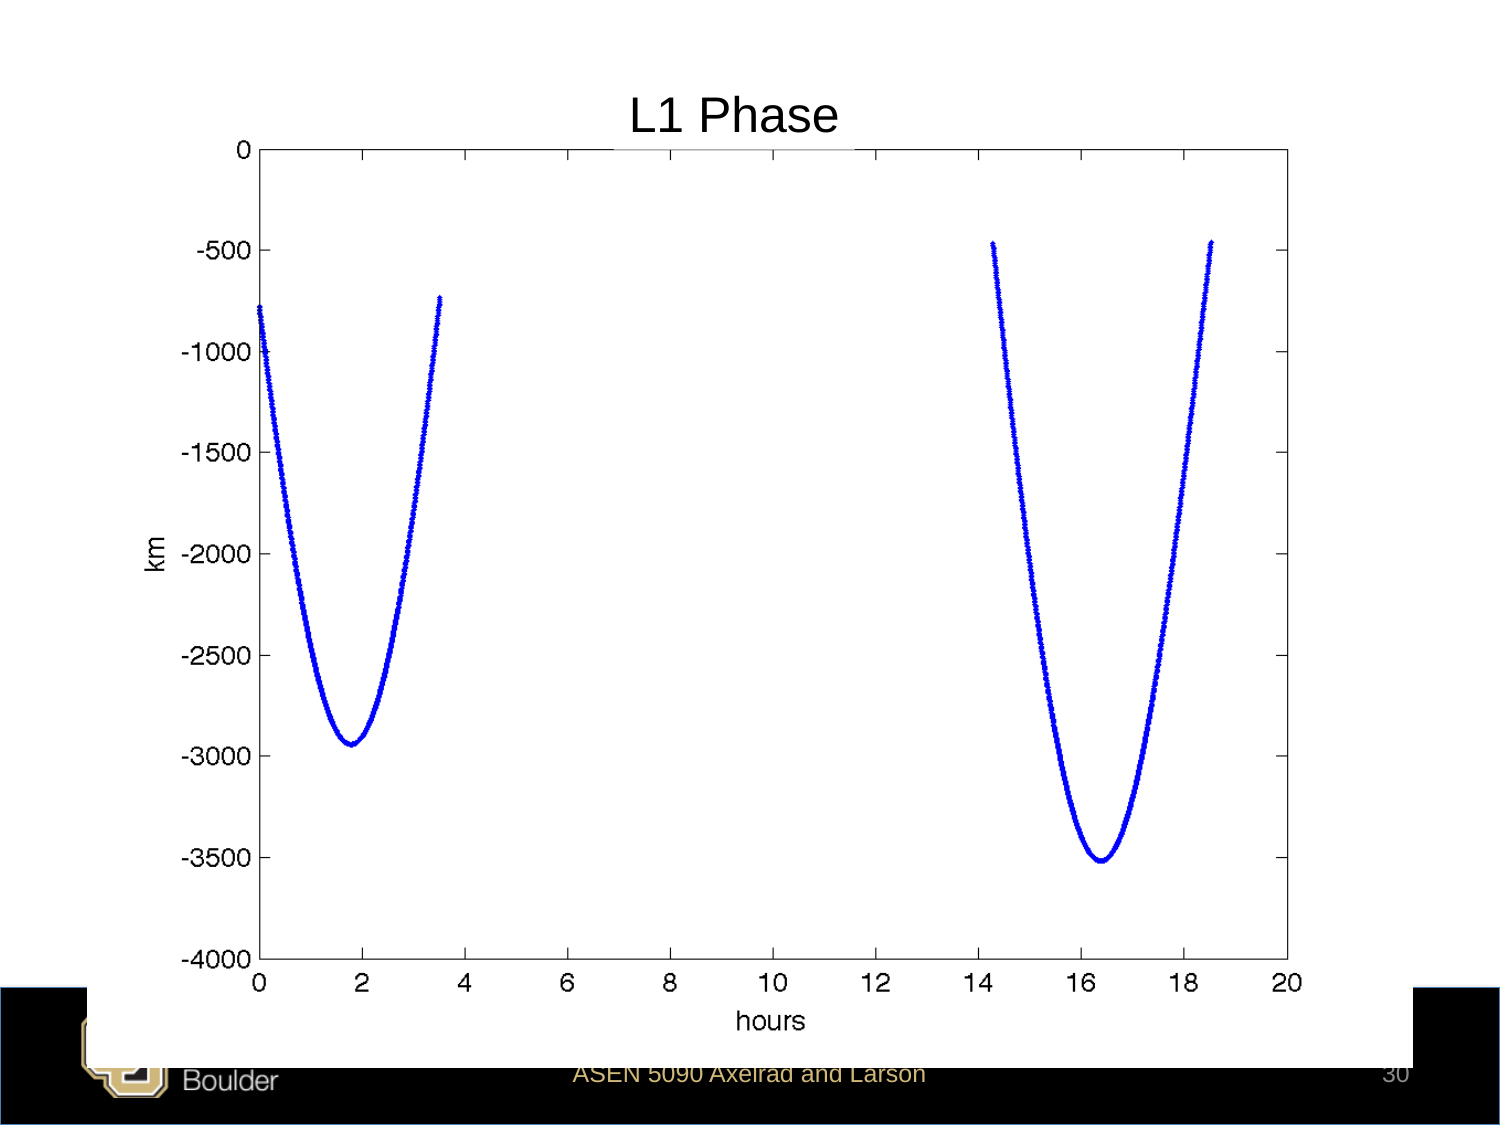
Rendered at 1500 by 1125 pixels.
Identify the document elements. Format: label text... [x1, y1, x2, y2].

picture [87, 74, 1413, 1069]
footer ASEN 5090 Axelrad and Larson [512, 1076, 988, 1103]
slide_number 30 [1074, 1042, 1425, 1103]
